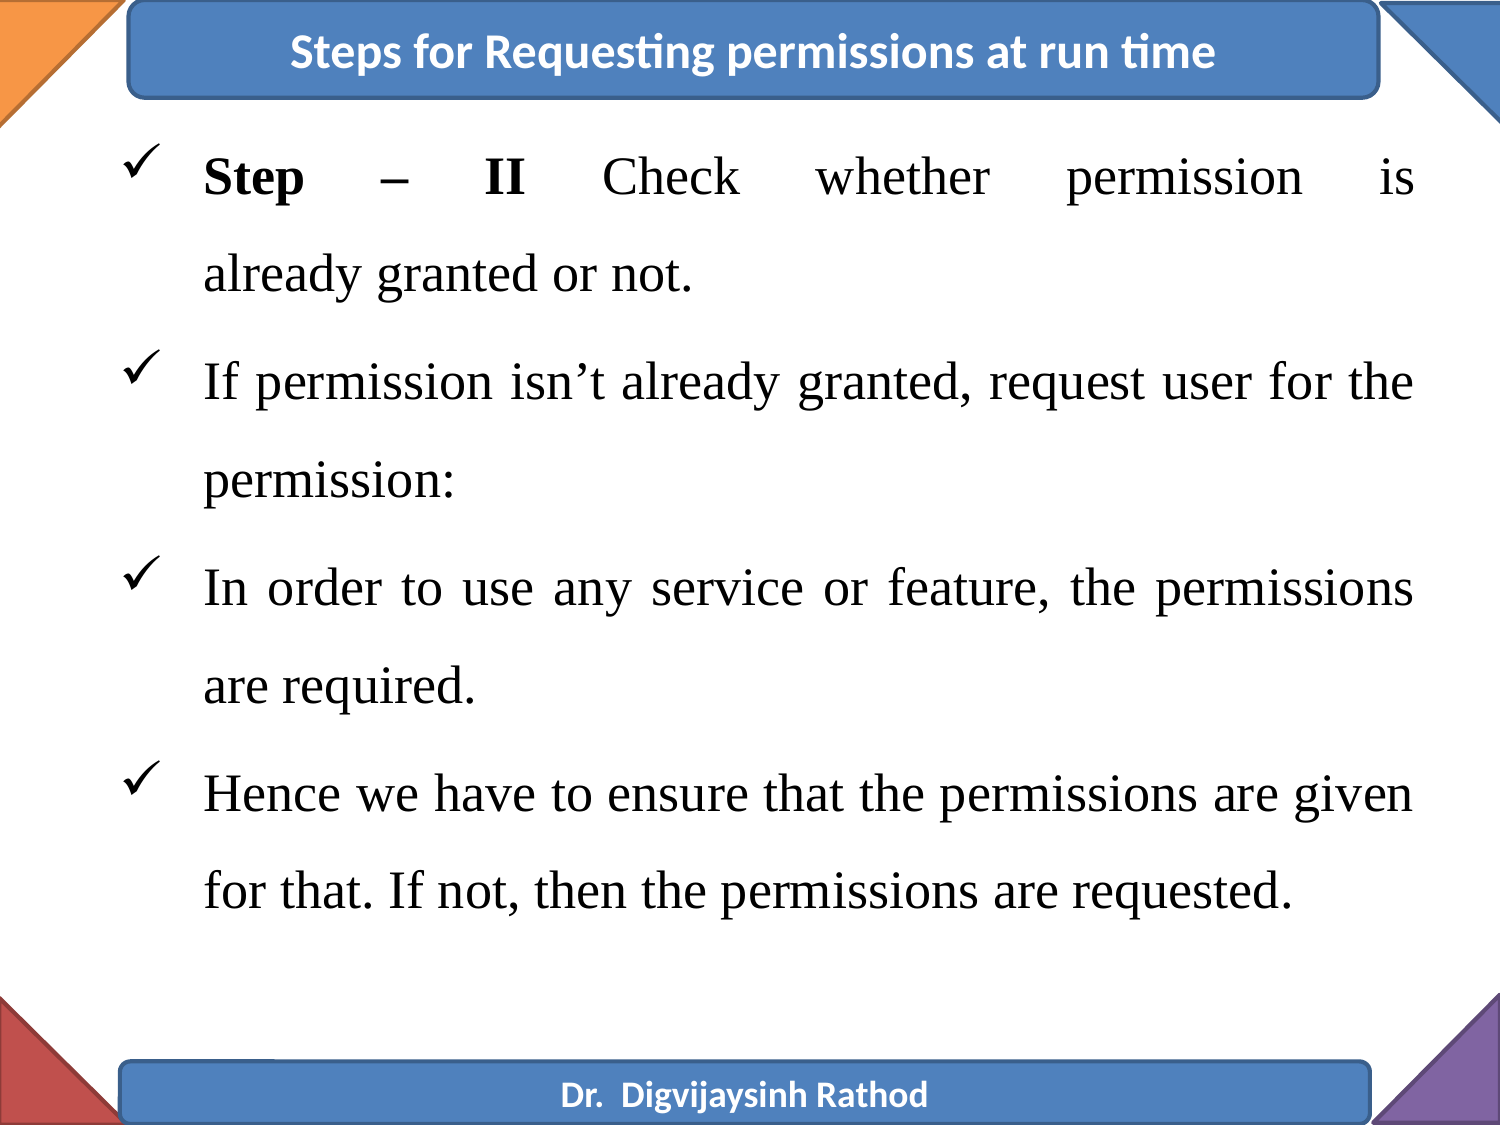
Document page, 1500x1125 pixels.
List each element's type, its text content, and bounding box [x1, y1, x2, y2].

text_box Dr. Digvijaysinh Rathod [117, 1059, 1372, 1125]
text_box Steps for Requesting permissions at run time [126, 0, 1381, 100]
subtitle Step – II Check whether permission is already granted or not. If permission isn’t already granted, request user for the permission: In order to use any service or feature, the permissions are required. Hence we have to ensure that the permissions are given for that. If not, then the permissions are requested. [29, 100, 1432, 998]
text_box [0, 0, 126, 129]
text_box [0, 996, 123, 1125]
text_box [1378, 0, 1500, 124]
text_box [1371, 992, 1500, 1125]
